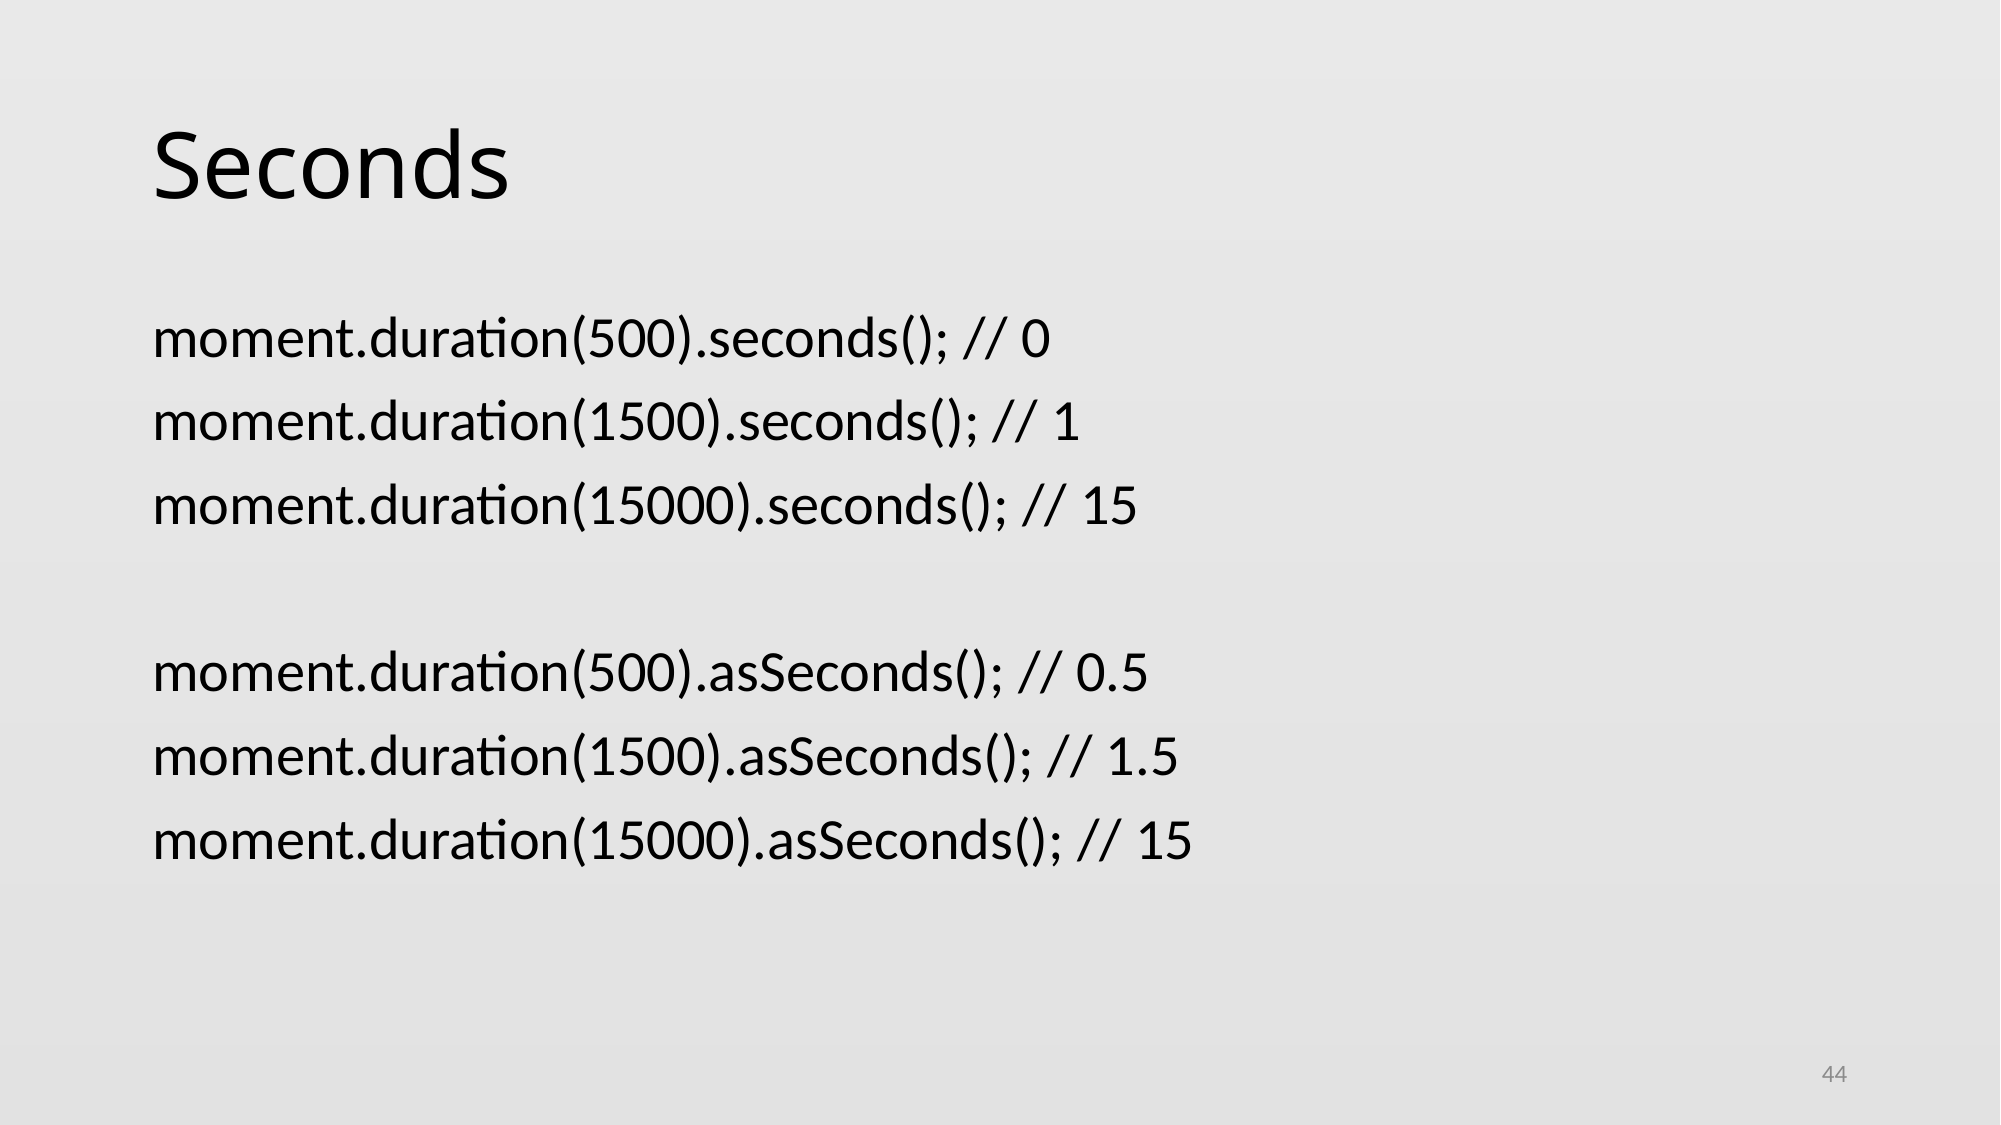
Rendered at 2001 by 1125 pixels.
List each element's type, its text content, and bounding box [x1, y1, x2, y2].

slide_number 44 [1412, 1042, 1863, 1103]
list moment.duration(500).seconds(); // 0 moment.duration(1500).seconds(); // 1 moment.duration(15000).seconds(); // 15 moment.duration(500).asSeconds(); // 0.5 moment.duration(1500).asSeconds(); // 1.5 moment.duration(15000).asSeconds(); // 15 [137, 299, 1863, 1014]
title Seconds [137, 59, 1863, 278]
